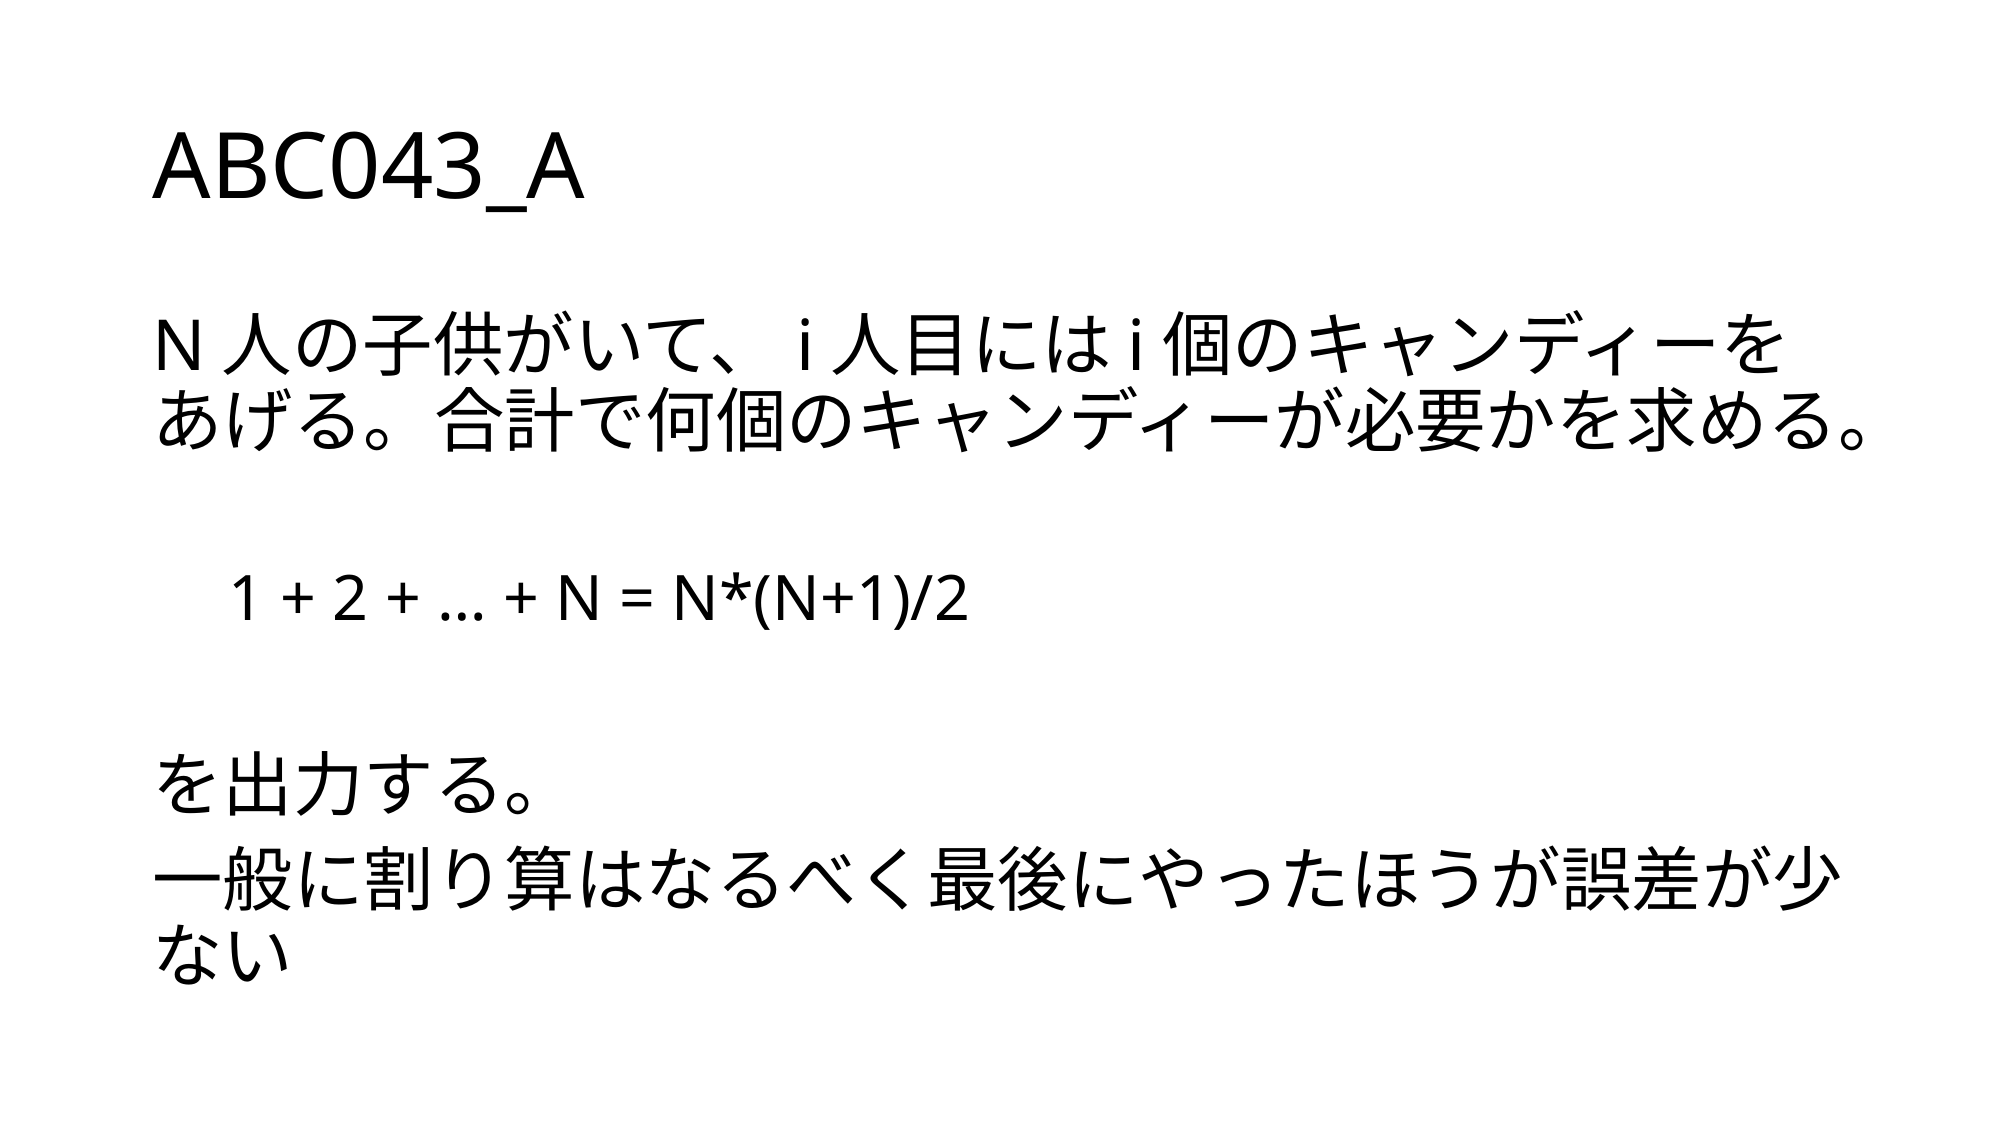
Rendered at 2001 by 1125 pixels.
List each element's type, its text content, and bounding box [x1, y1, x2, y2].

title ABC043_A [137, 59, 1863, 278]
list N人の子供がいて、i人目にはi個のキャンディーをあげる。合計で何個のキャンディーが必要かを求める。 1 + 2 + … + N = N*(N+1)/2 を出力する。 一般に割り算はなるべく最後にやったほうが誤差が少ない [137, 301, 1863, 1016]
